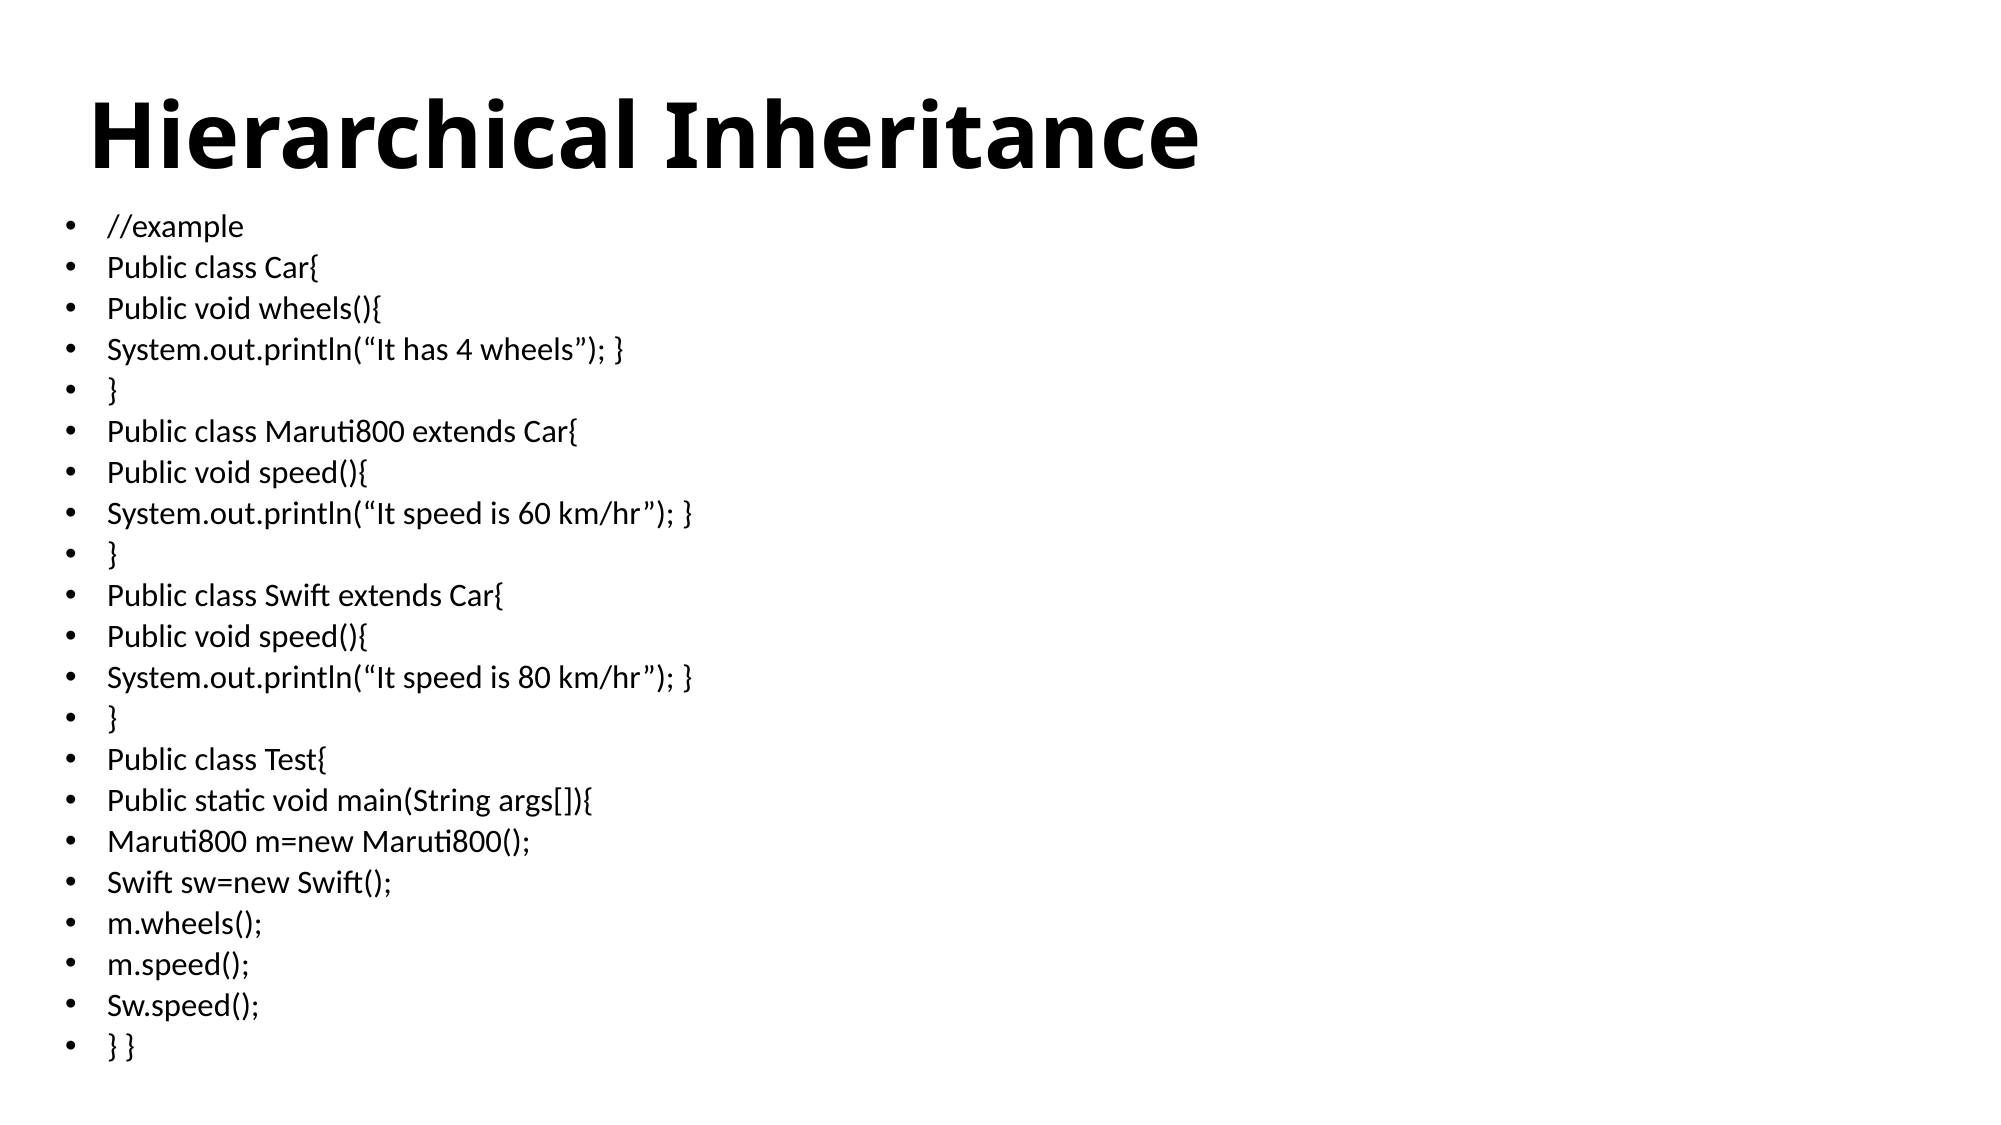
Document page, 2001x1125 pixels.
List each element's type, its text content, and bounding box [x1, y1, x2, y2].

title Hierarchical Inheritance [72, 30, 1798, 201]
list //example Public class Car{ Public void wheels(){ System.out.println(“It has 4 wheels”); } } Public class Maruti800 extends Car{ Public void speed(){ System.out.println(“It speed is 60 km/hr”); } } Public class Swift extends Car{ Public void speed(){ System.out.println(“It speed is 80 km/hr”); } } Public class Test{ Public static void main(String args[]){ Maruti800 m=new Maruti800(); Swift sw=new Swift(); m.wheels(); m.speed(); Sw.speed(); } } [50, 201, 1863, 1095]
